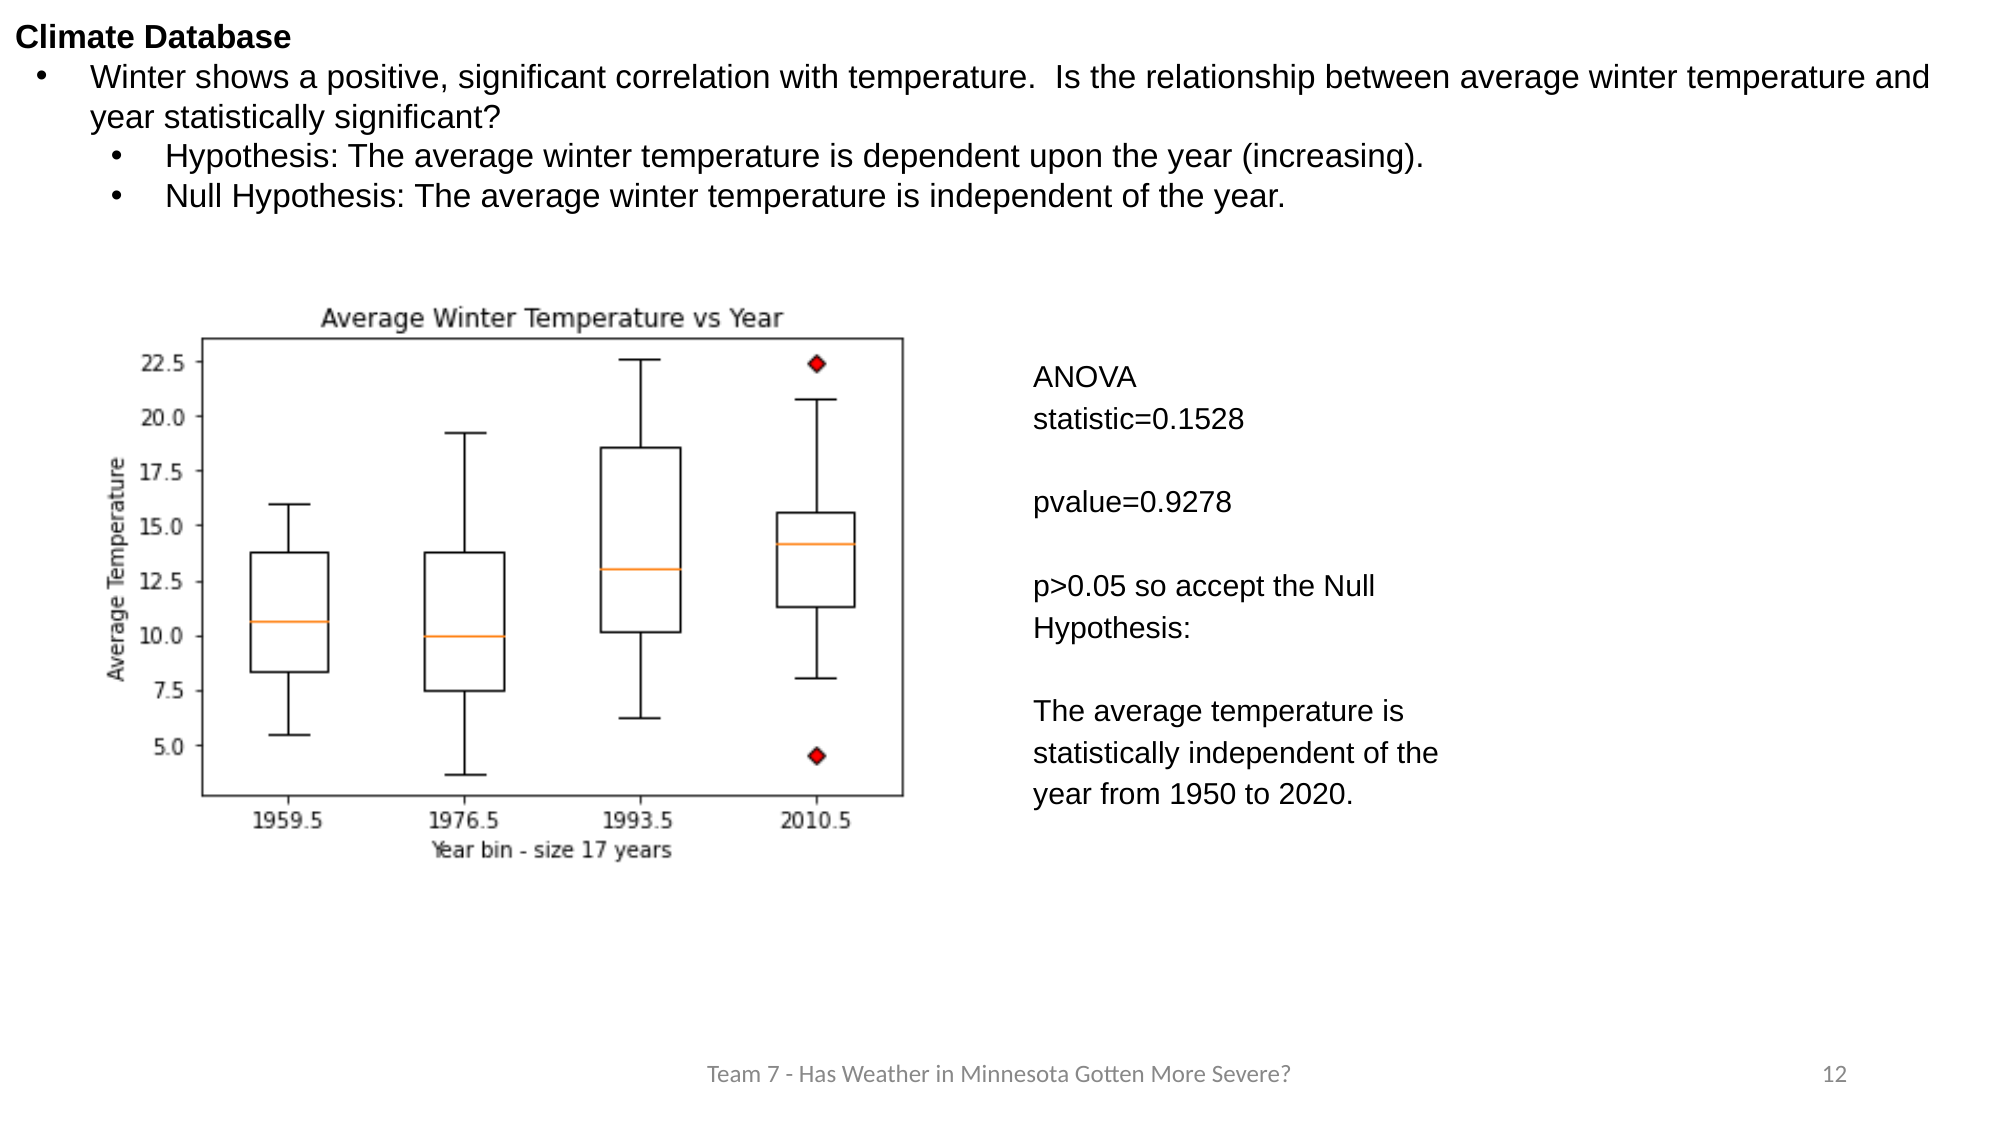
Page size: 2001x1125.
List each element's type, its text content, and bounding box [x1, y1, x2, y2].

picture [95, 291, 917, 875]
slide_number ‹#› [1412, 1042, 1863, 1103]
text_box ANOVA statistic=0.1528 pvalue=0.9278 p>0.05 so accept the Null Hypothesis: The average temperature is statistically independent of the year from 1950 to 2020. [1018, 337, 1511, 830]
footer Team 7 - Has Weather in Minnesota Gotten More Severe? [662, 1042, 1338, 1103]
text_box Climate Database Winter shows a positive, significant correlation with temperature. Is the relationship between average winter temperature and year statistically significant? Hypothesis: The average winter temperature is dependent upon the year (increasing). Null Hypothesis: The average winter temperature is independent of the year. [0, 0, 1987, 274]
